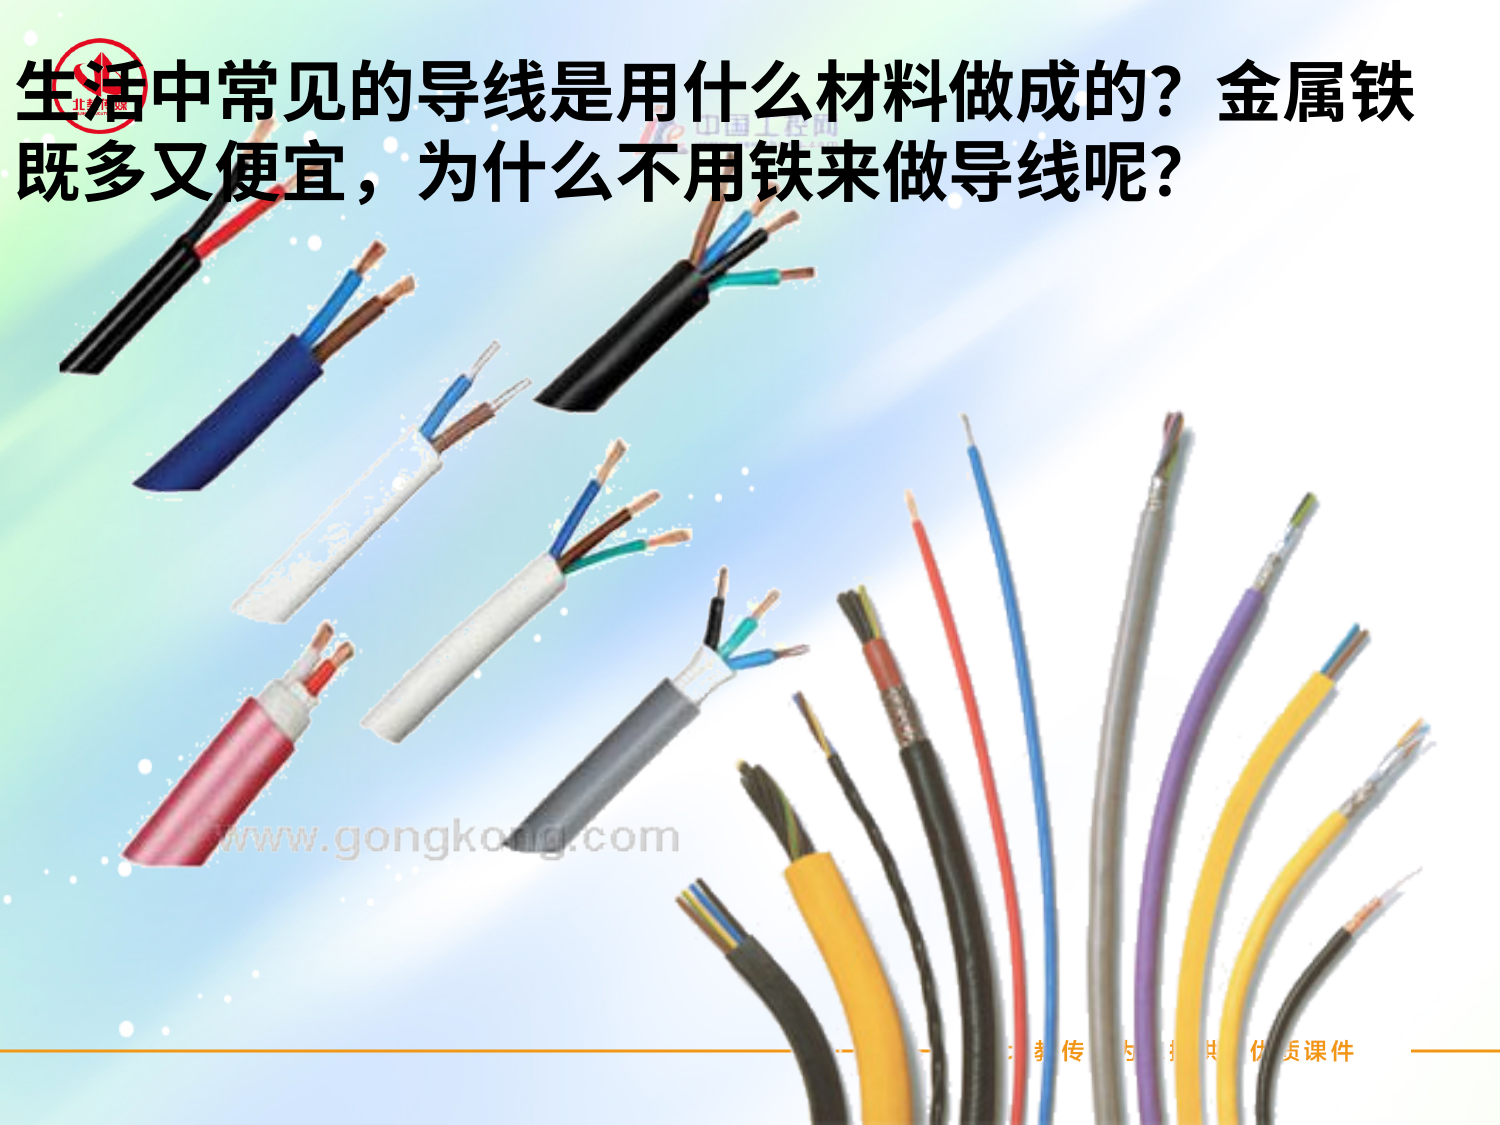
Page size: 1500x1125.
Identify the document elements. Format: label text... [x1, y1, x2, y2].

text_box 生活中常见的导线是用什么材料做成的？金属铁既多又便宜，为什么不用铁来做导线呢？ [0, 42, 1471, 298]
picture [0, 0, 1500, 1125]
